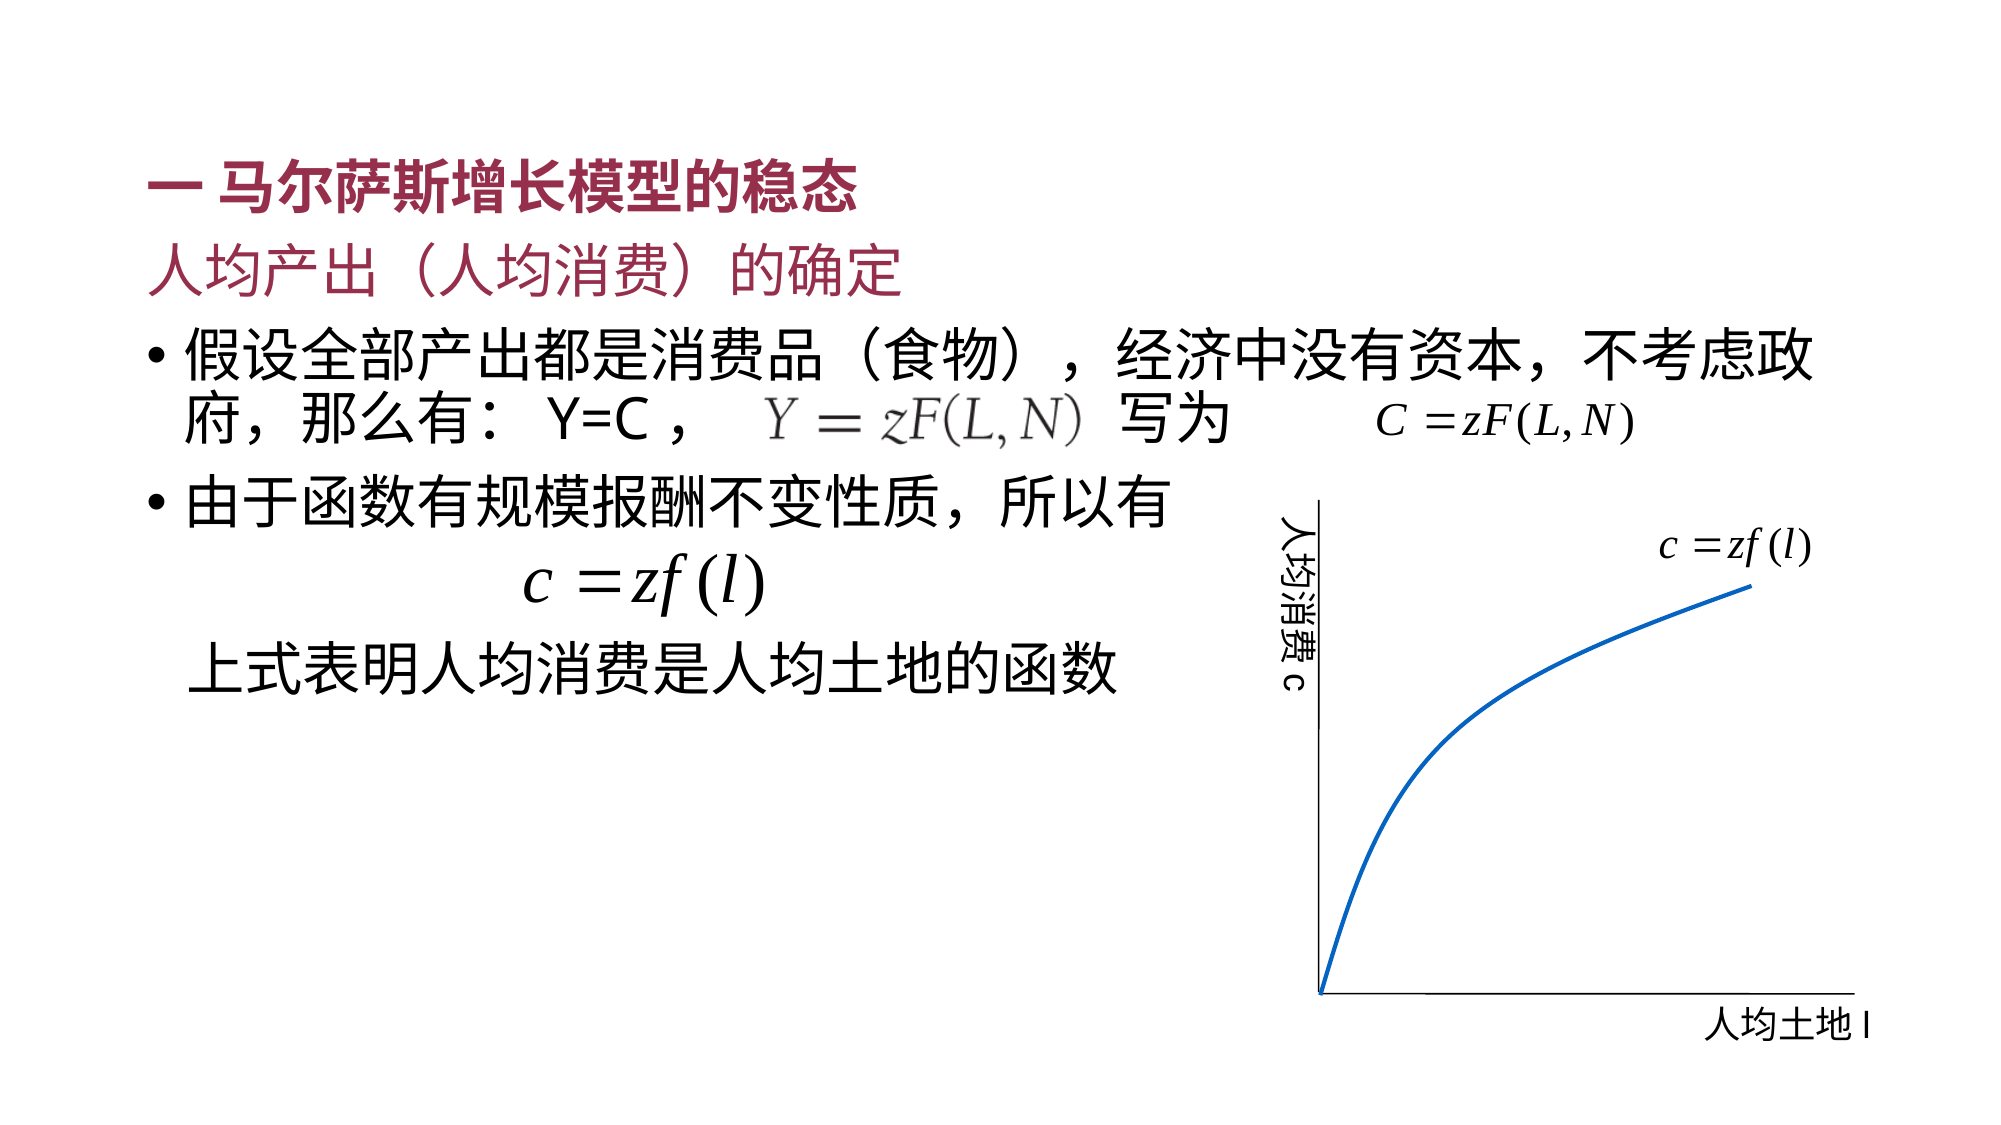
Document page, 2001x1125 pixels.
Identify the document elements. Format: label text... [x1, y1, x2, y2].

picture [764, 393, 1082, 450]
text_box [512, 539, 782, 632]
text_box 人均土地l [1688, 993, 1886, 1054]
text_box [1320, 585, 1752, 996]
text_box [1652, 518, 1822, 577]
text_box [1368, 392, 1645, 455]
text_box 人均消费c [1253, 500, 1330, 685]
list 一 马尔萨斯增长模型的稳态 人均产出（人均消费）的确定 假设全部产出都是消费品（食物），经济中没有资本，不考虑政府，那么有：Y=C， ，写为 由于函数有规模报酬不变性质，所以有 上式表明人均消费是人均土地的函数 [131, 150, 1907, 1069]
